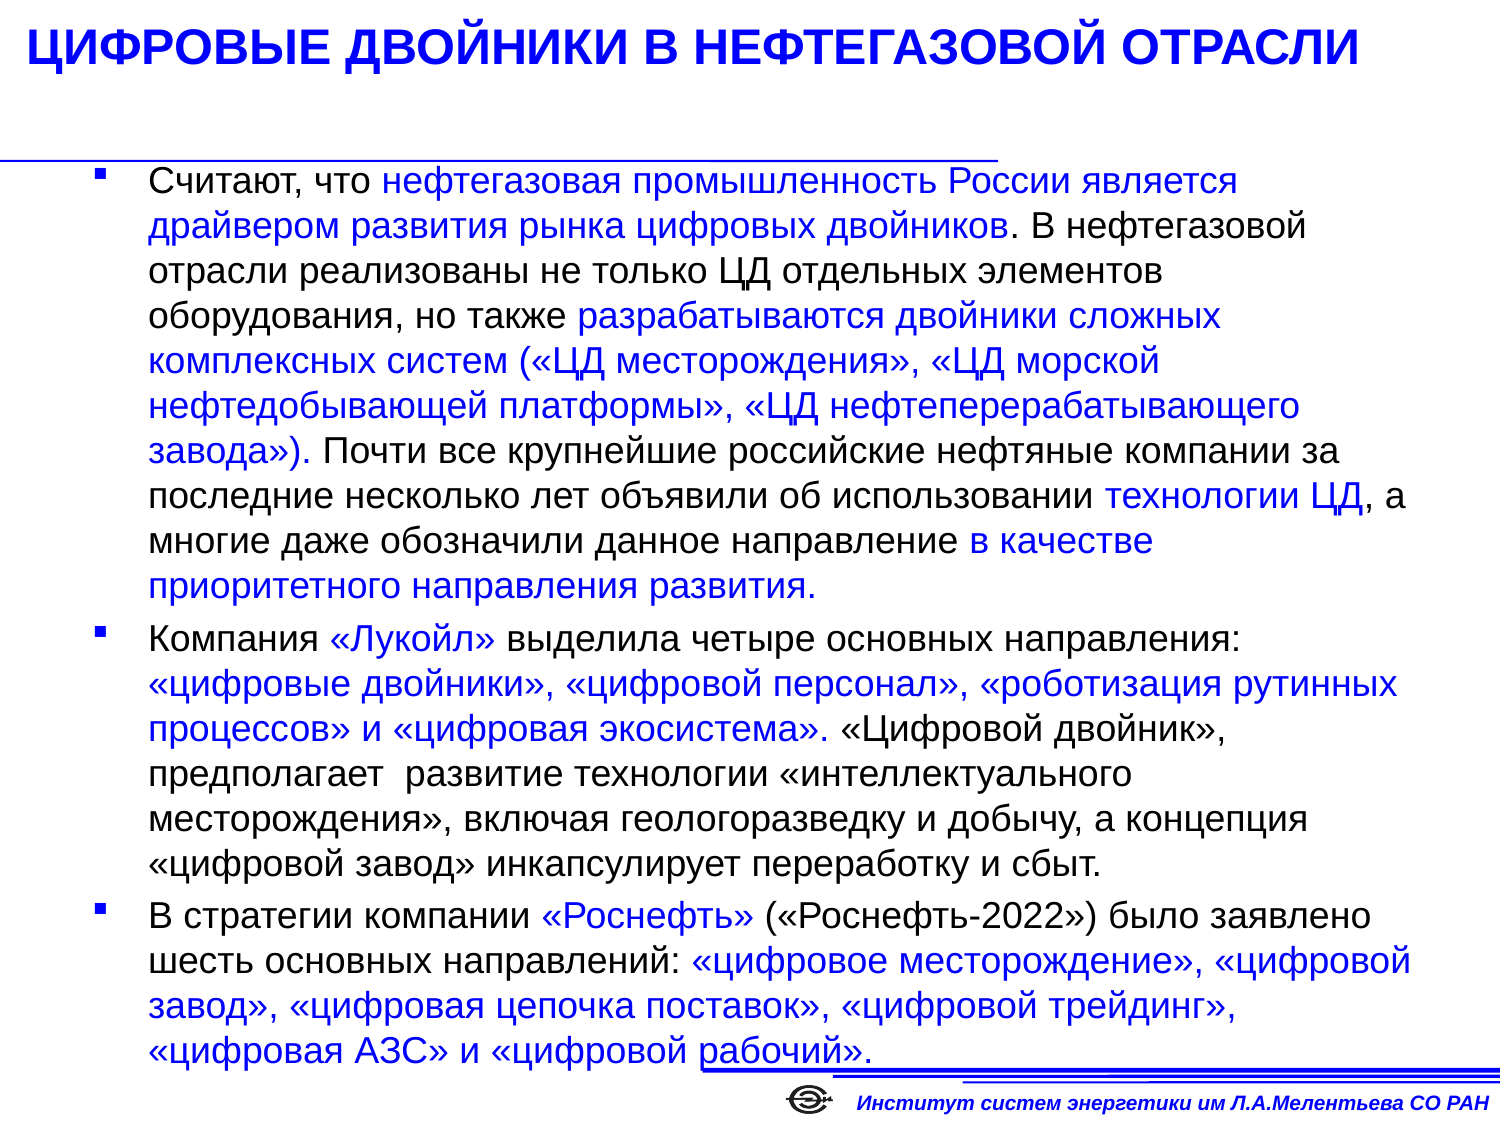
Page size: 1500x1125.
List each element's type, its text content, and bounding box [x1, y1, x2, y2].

list Считают, что нефтегазовая промышленность России является драйвером развития рынка цифровых двойников. В нефтегазовой отрасли реализованы не только ЦД отдельных элементов оборудования, но также разрабатываются двойники сложных комплексных систем («ЦД месторождения», «ЦД морской нефтедобывающей платформы», «ЦД нефтеперерабатывающего завода»). Почти все крупнейшие российские нефтяные компании за последние несколько лет объявили об использовании технологии ЦД, а многие даже обозначили данное направление в качестве приоритетного направления развития. Компания «Лукойл» выделила четыре основных направления: «цифровые двойники», «цифровой персонал», «роботизация рутинных процессов» и «цифровая экосистема». «Цифровой двойник», предполагает развитие технологии «интеллектуального месторождения», включая геологоразведку и добычу, а концепция «цифровой завод» инкапсулирует переработку и сбыт. В стратегии компании «Роснефть» («Роснефть-2022») было заявлено шесть основных направлений: «цифровое месторождение», «цифровой завод», «цифровая цепочка поставок», «цифровой трейдинг», «цифровая АЗС» и «цифровой рабочий». [76, 149, 1427, 1047]
title ЦИФРОВЫЕ ДВОЙНИКИ В НЕФТЕГАЗОВОЙ ОТРАСЛИ [11, 7, 1500, 99]
